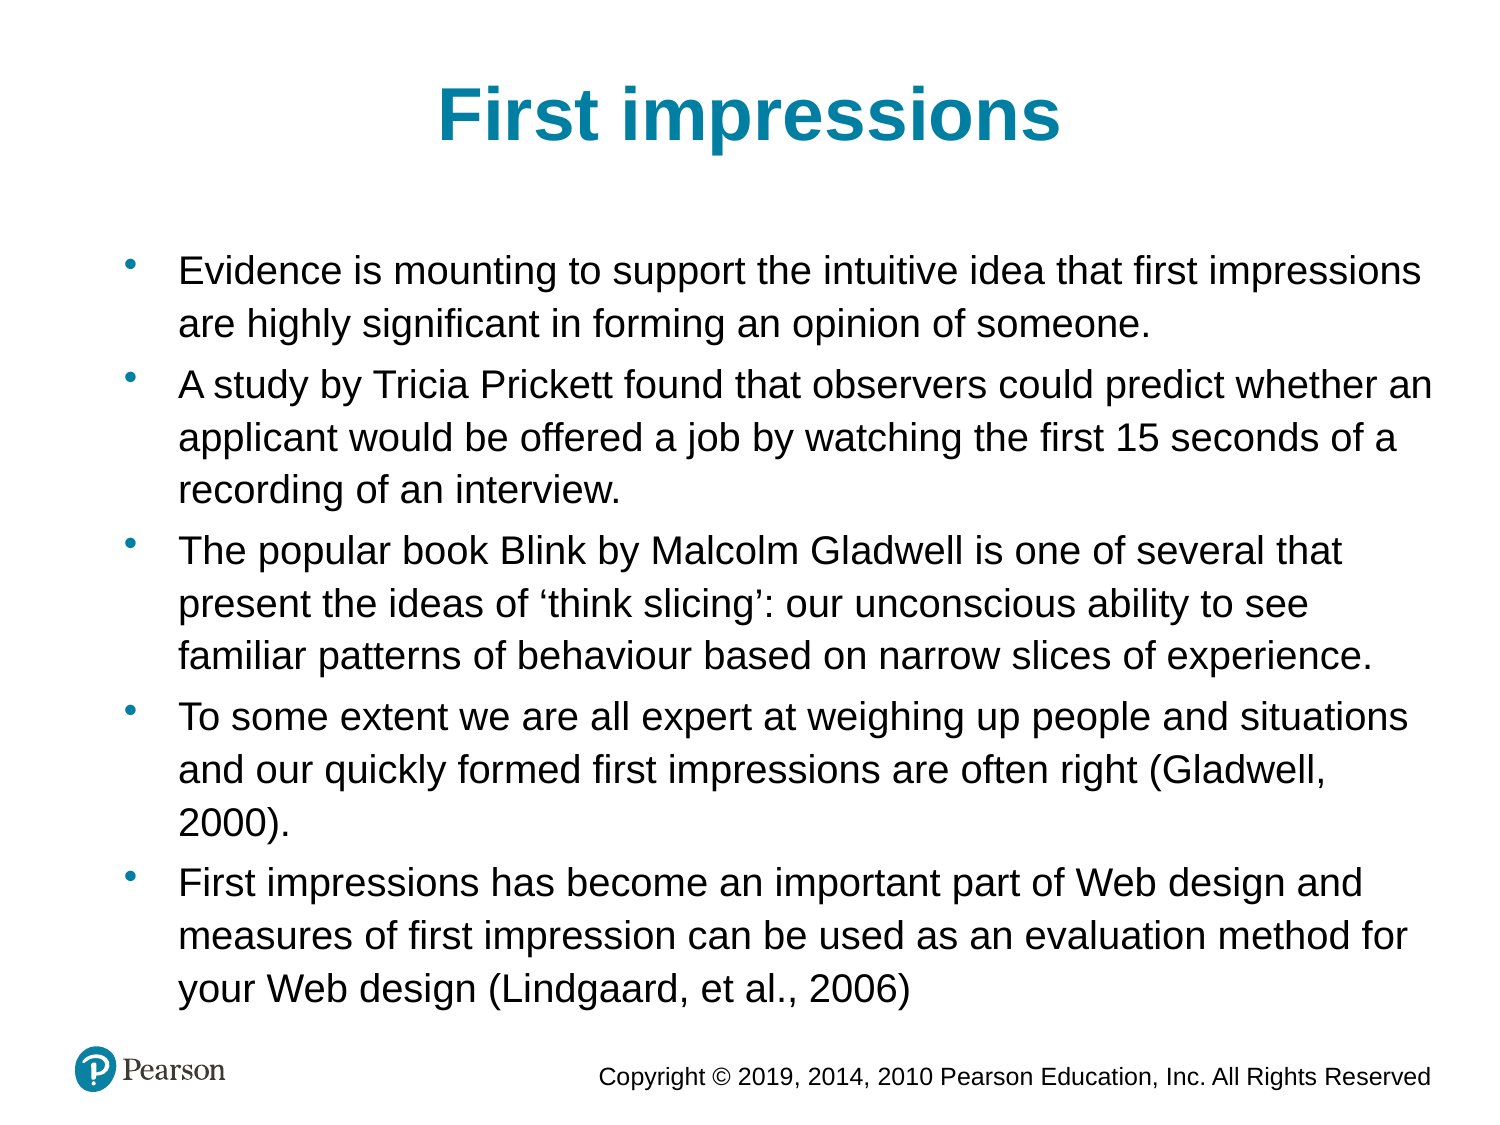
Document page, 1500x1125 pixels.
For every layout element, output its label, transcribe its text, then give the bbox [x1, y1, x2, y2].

list Evidence is mounting to support the intuitive idea that first impressions are highly significant in forming an opinion of someone. A study by Tricia Prickett found that observers could predict whether an applicant would be offered a job by watching the first 15 seconds of a recording of an interview. The popular book Blink by Malcolm Gladwell is one of several that present the ideas of ‘think slicing’: our unconscious ability to see familiar patterns of behaviour based on narrow slices of experience. To some extent we are all expert at weighing up people and situations and our quickly formed first impressions are often right (Gladwell, 2000). First impressions has become an important part of Web design and measures of first impression can be used as an evaluation method for your Web design (Lindgaard, et al., 2006) [108, 232, 1453, 1031]
title First impressions [103, 62, 1397, 159]
